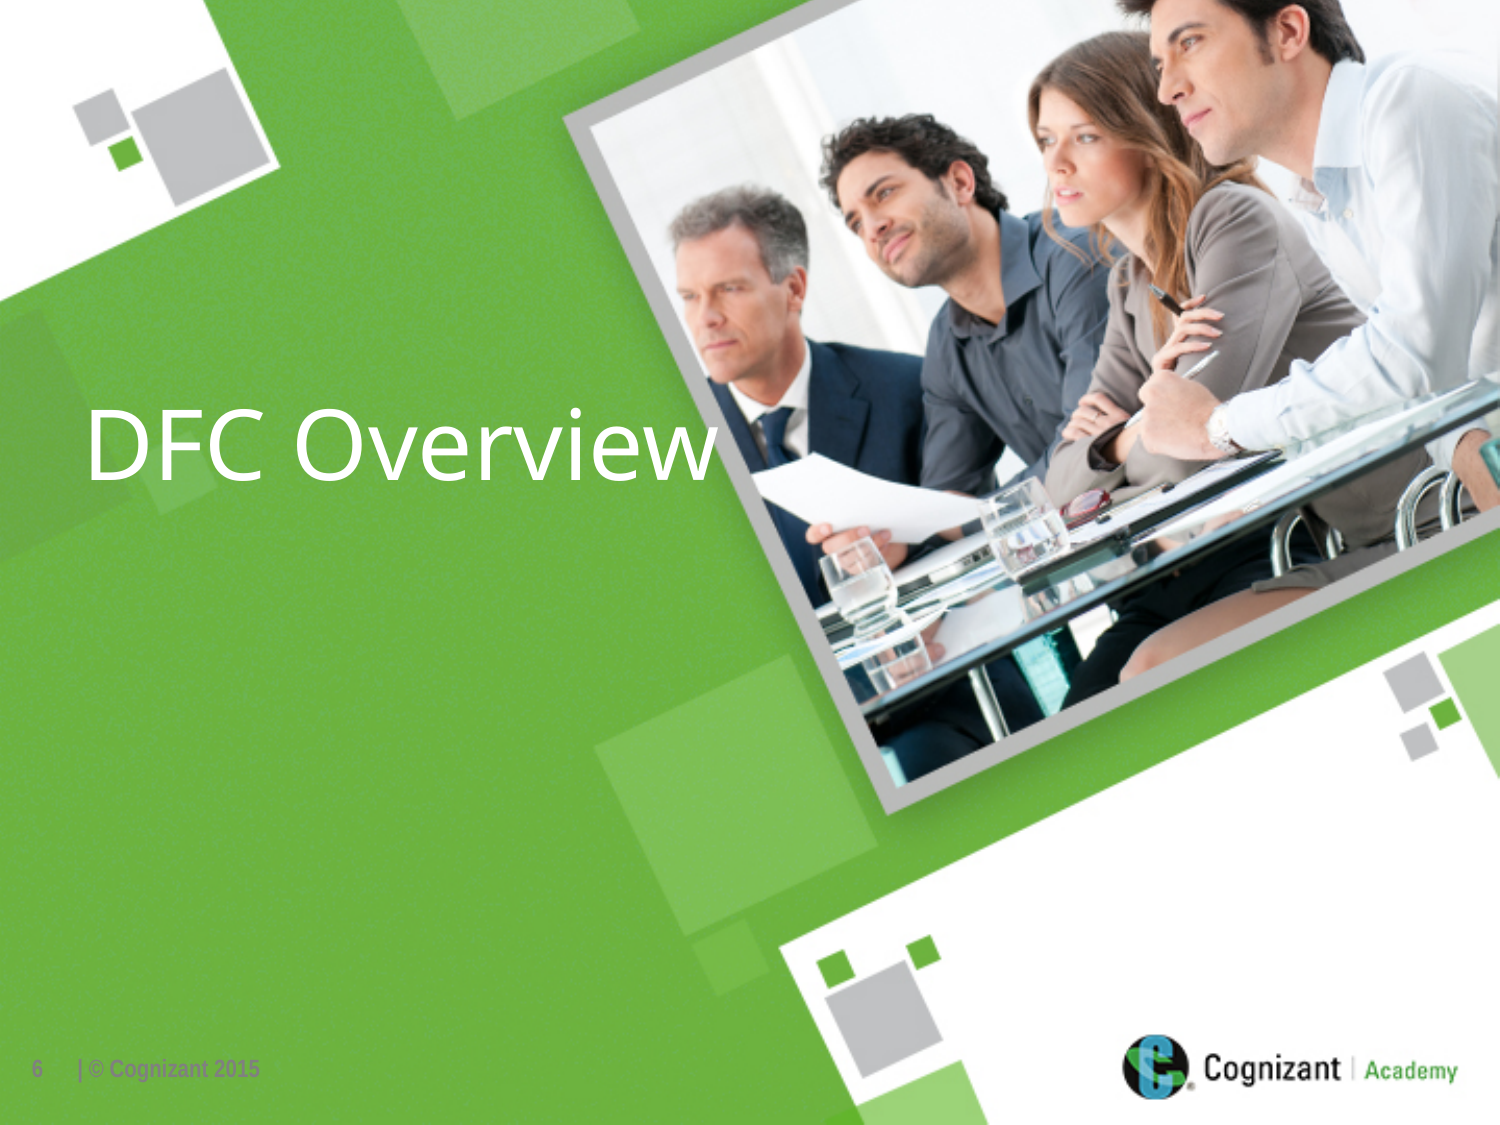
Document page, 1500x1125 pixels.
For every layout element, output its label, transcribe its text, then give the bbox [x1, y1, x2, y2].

text_box DFC Overview [67, 374, 830, 508]
footer | © Cognizant 2015 [88, 1037, 288, 1098]
slide_number 6 [16, 1037, 88, 1098]
picture [0, 0, 1500, 1125]
